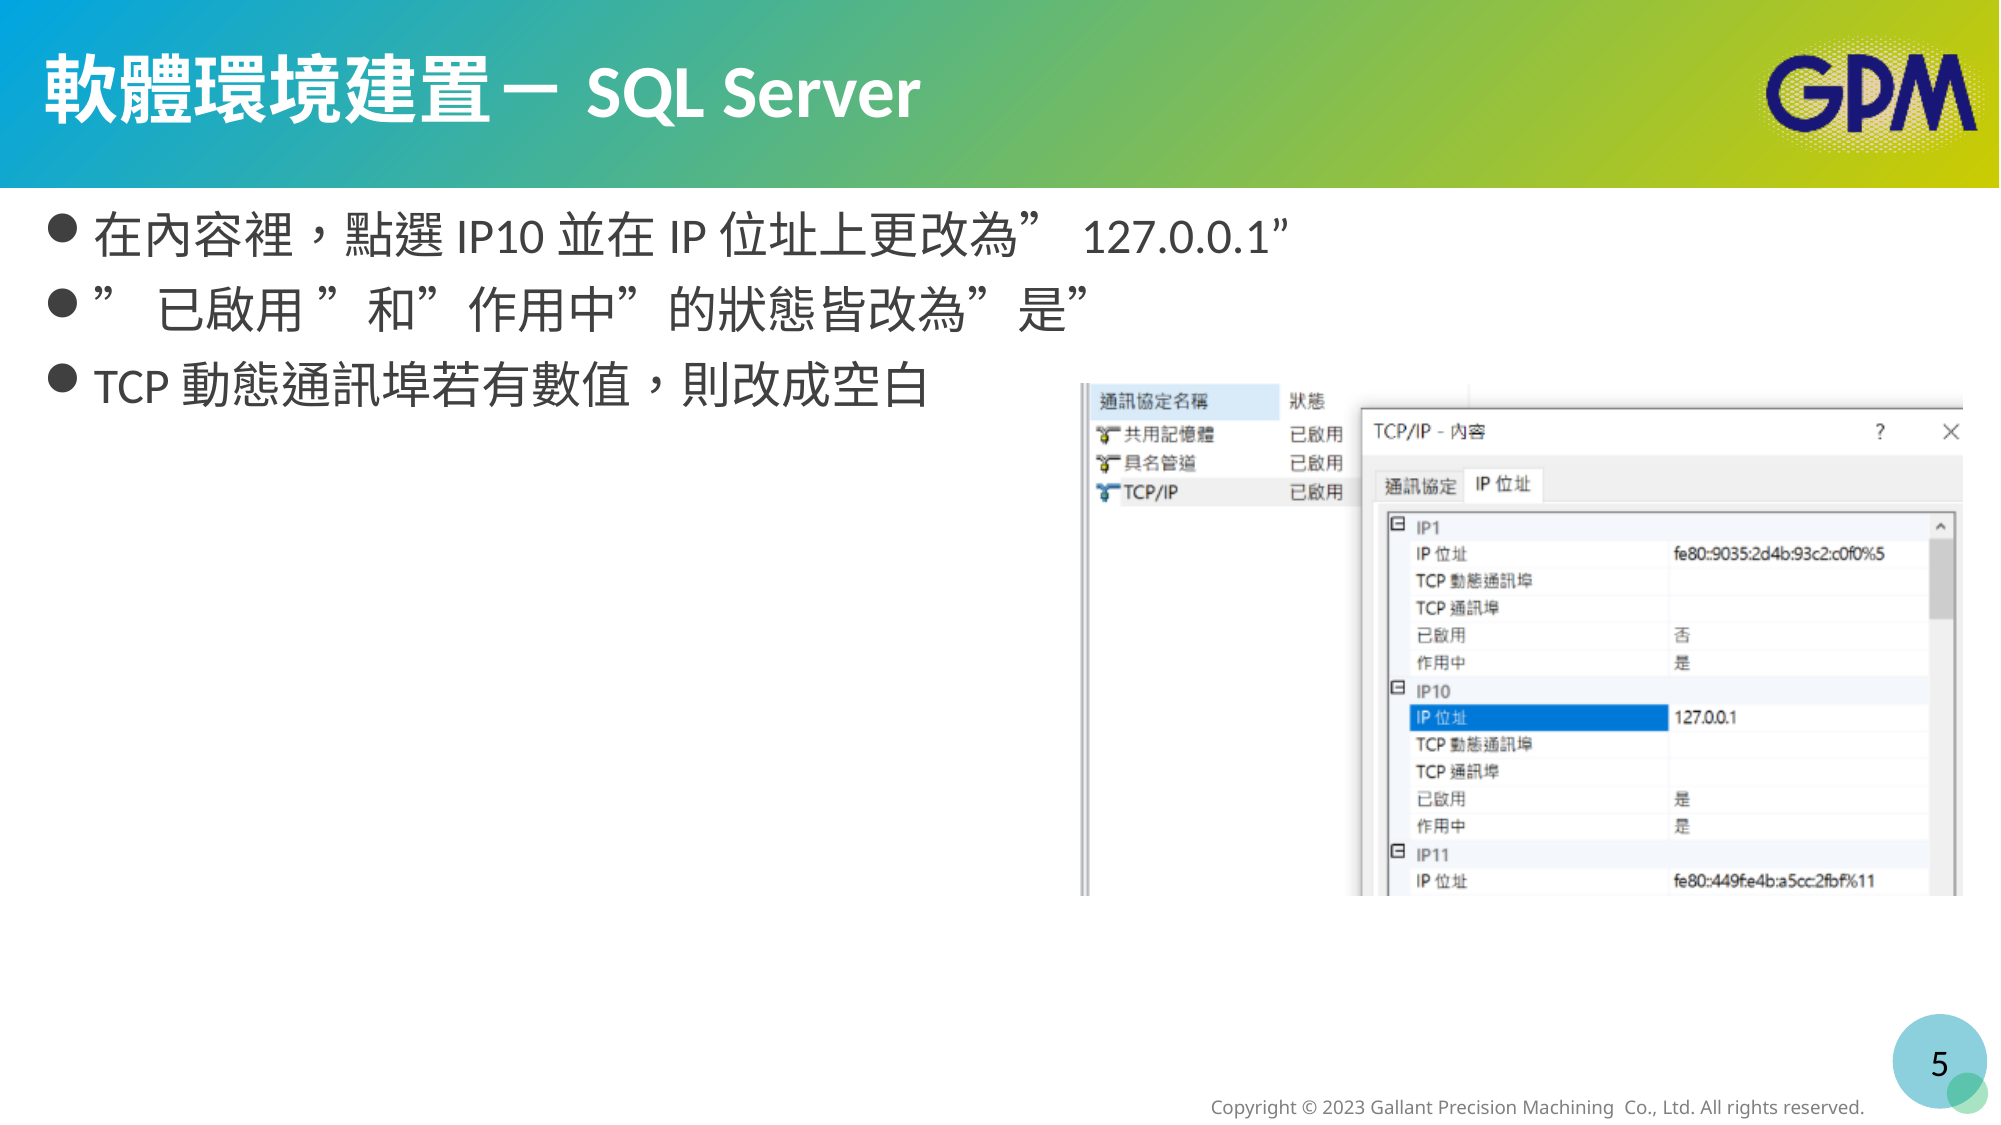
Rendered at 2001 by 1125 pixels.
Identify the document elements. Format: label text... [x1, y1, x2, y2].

picture [1765, 53, 1981, 134]
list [1079, 383, 1963, 896]
title 軟體環境建置－SQL Server [28, 0, 1653, 188]
list 在內容裡，點選IP10並在IP位址上更改為”127.0.0.1” ”已啟用 ”和”作用中”的狀態皆改為”是” TCP動態通訊埠若有數值，則改成空白 [28, 203, 1978, 679]
